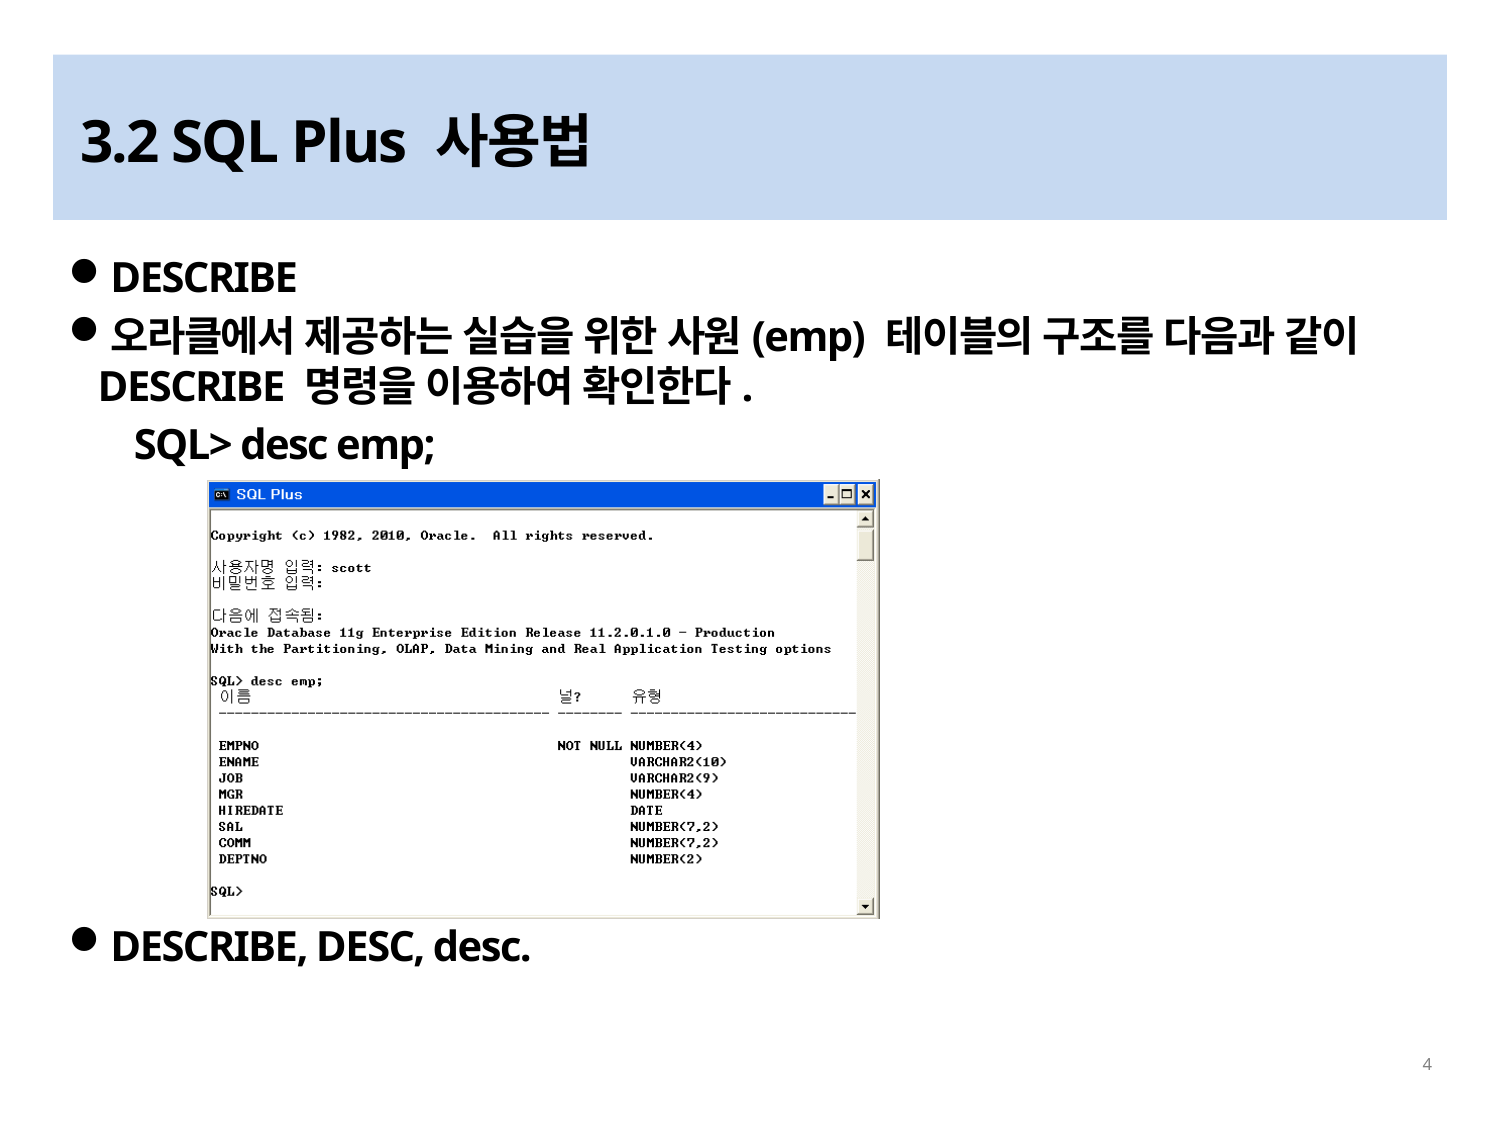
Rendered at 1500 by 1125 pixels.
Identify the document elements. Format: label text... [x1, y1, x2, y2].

title 3.2 SQL Plus 사용법 [64, 30, 1340, 178]
picture [206, 479, 880, 919]
list DESCRIBE 오라클에서 제공하는 실습을 위한 사원(emp) 테이블의 구조를 다음과 같이 DESCRIBE 명령을 이용하여 확인한다. SQL> desc emp; DESCRIBE, DESC, desc. [53, 243, 1447, 1041]
